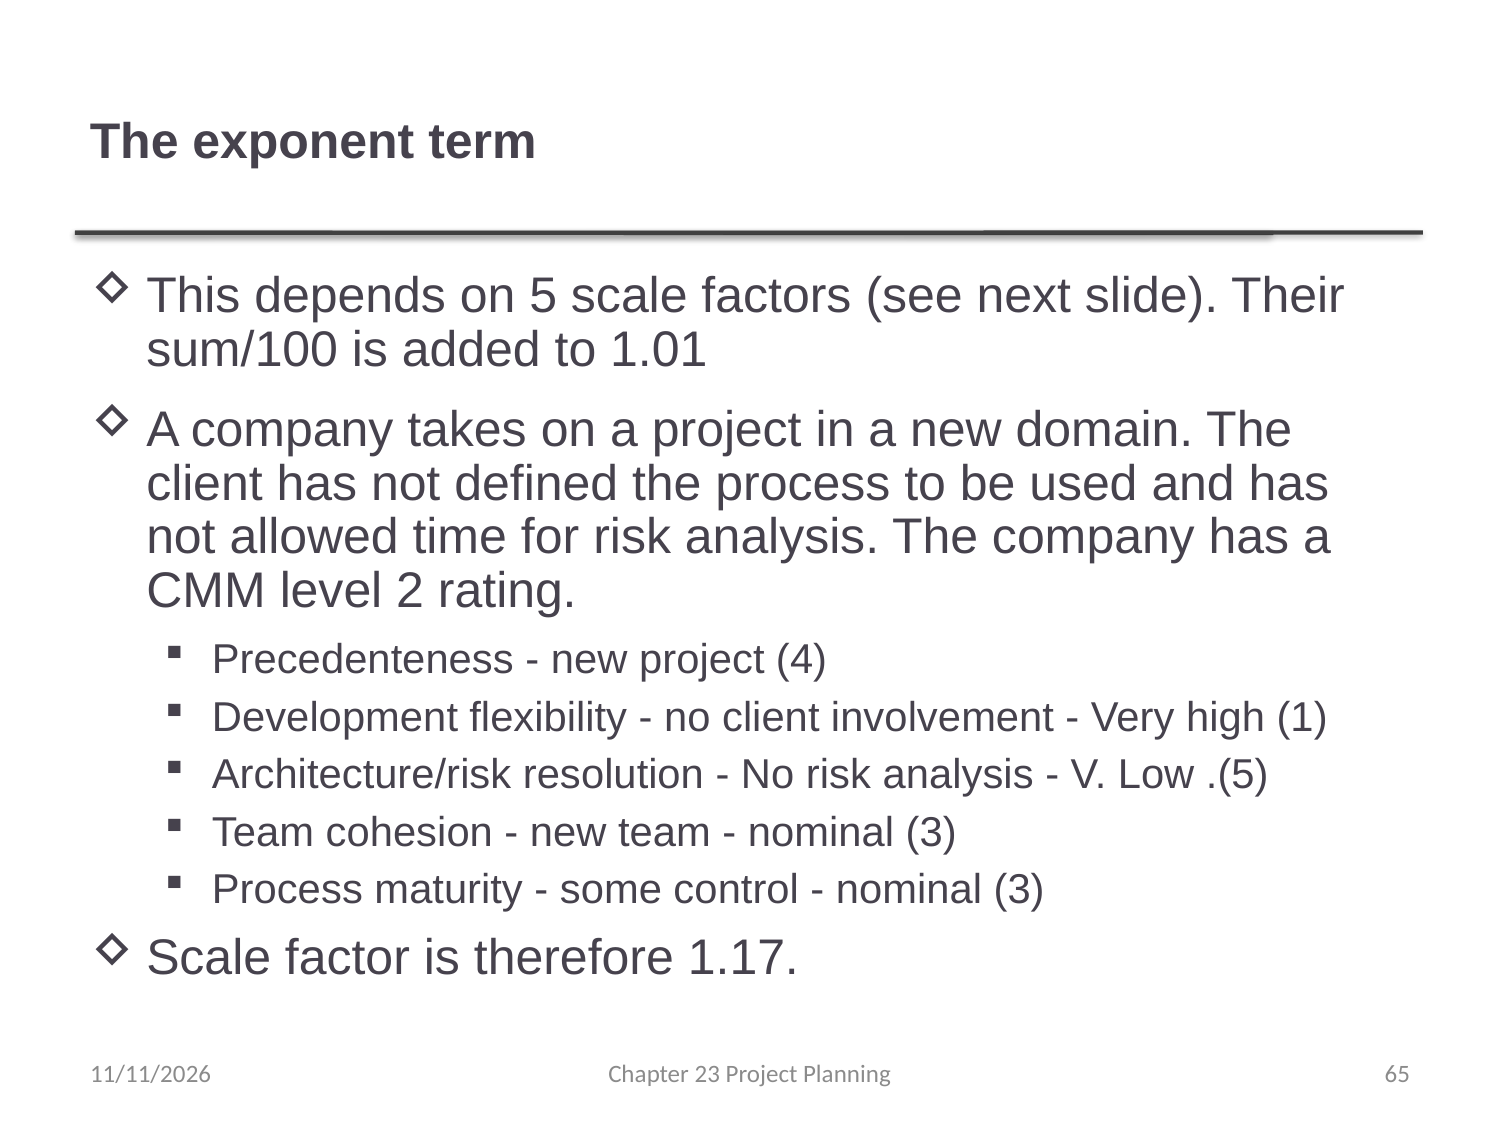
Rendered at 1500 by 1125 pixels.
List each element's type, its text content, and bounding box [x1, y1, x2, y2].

slide_number 65 [1074, 1042, 1425, 1103]
footer Chapter 23 Project Planning [512, 1042, 988, 1103]
title The exponent term [74, 44, 1272, 233]
list This depends on 5 scale factors (see next slide). Their sum/100 is added to 1.01 A company takes on a project in a new domain. The client has not defined the process to be used and has not allowed time for risk analysis. The company has a CMM level 2 rating. Precedenteness - new project (4) Development flexibility - no client involvement - Very high (1) Architecture/risk resolution - No risk analysis - V. Low .(5) Team cohesion - new team - nominal (3) Process maturity - some control - nominal (3) Scale factor is therefore 1.17. [75, 262, 1425, 1005]
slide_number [75, 1042, 425, 1103]
